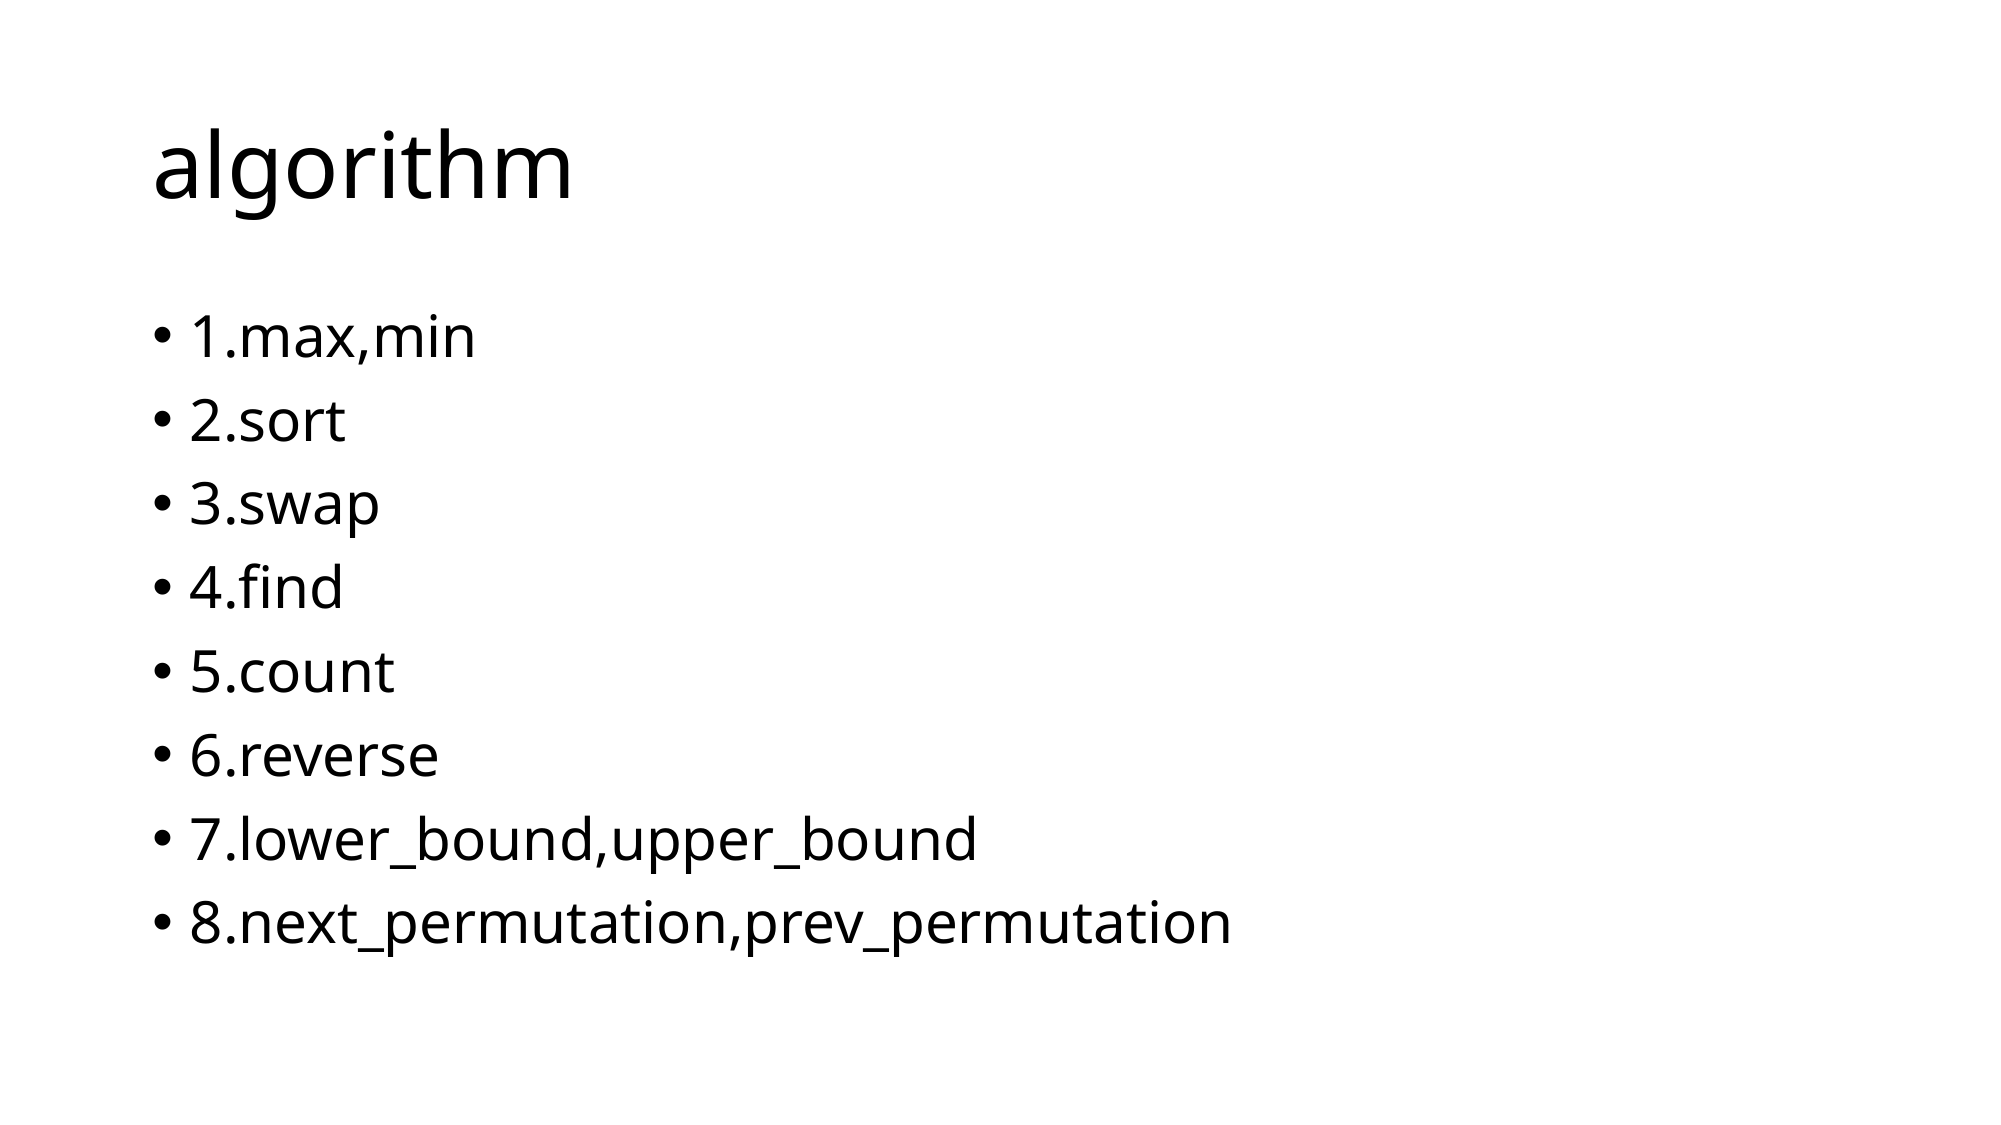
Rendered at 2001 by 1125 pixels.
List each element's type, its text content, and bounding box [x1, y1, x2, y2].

list 1.max,min 2.sort 3.swap 4.find 5.count 6.reverse 7.lower_bound,upper_bound 8.next_permutation,prev_permutation [137, 299, 1863, 1014]
title algorithm [137, 59, 1863, 278]
